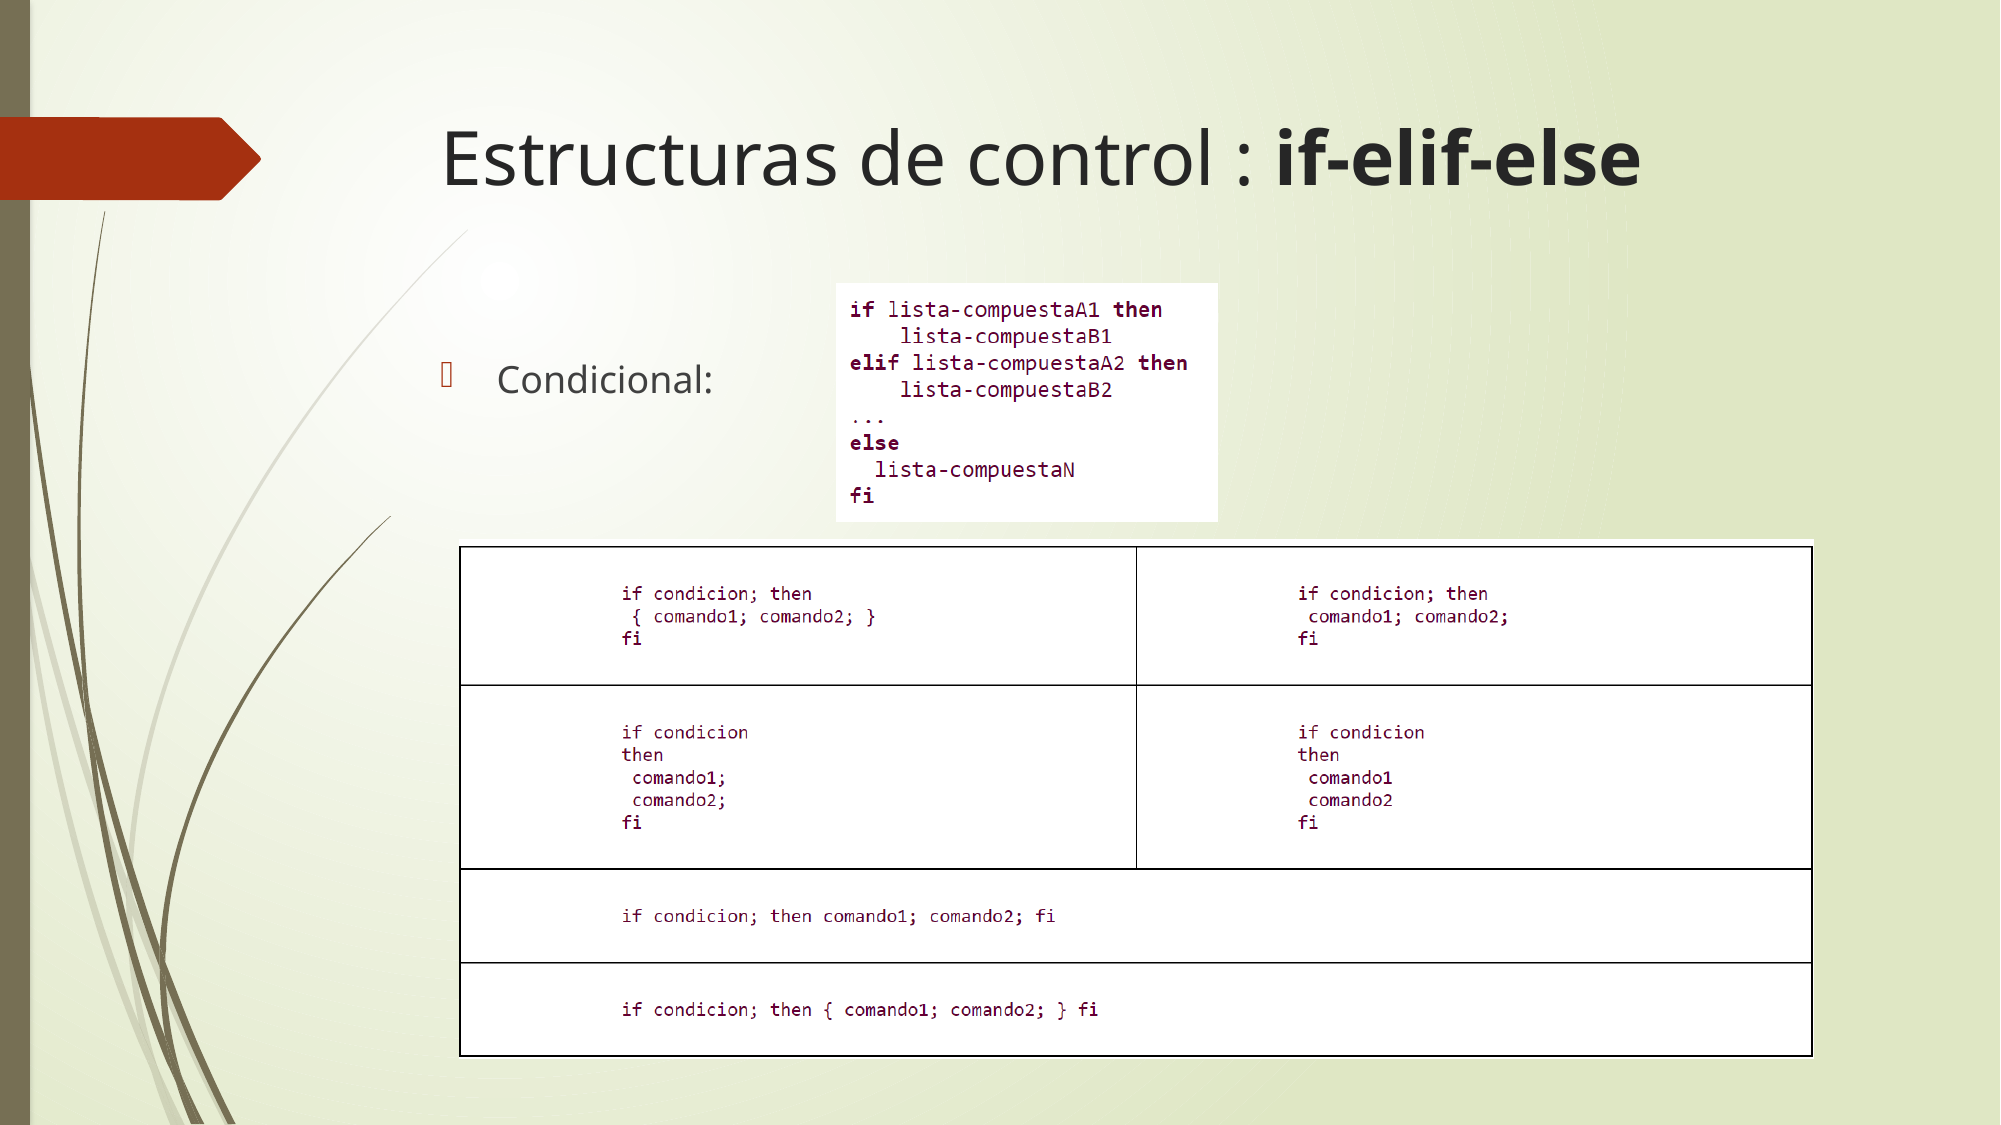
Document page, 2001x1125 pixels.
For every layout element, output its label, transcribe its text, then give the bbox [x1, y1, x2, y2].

list Condicional: [425, 348, 1888, 969]
title Estructuras de control : if-elif-else [425, 102, 1888, 313]
picture [835, 283, 1218, 522]
picture [458, 539, 1814, 1059]
